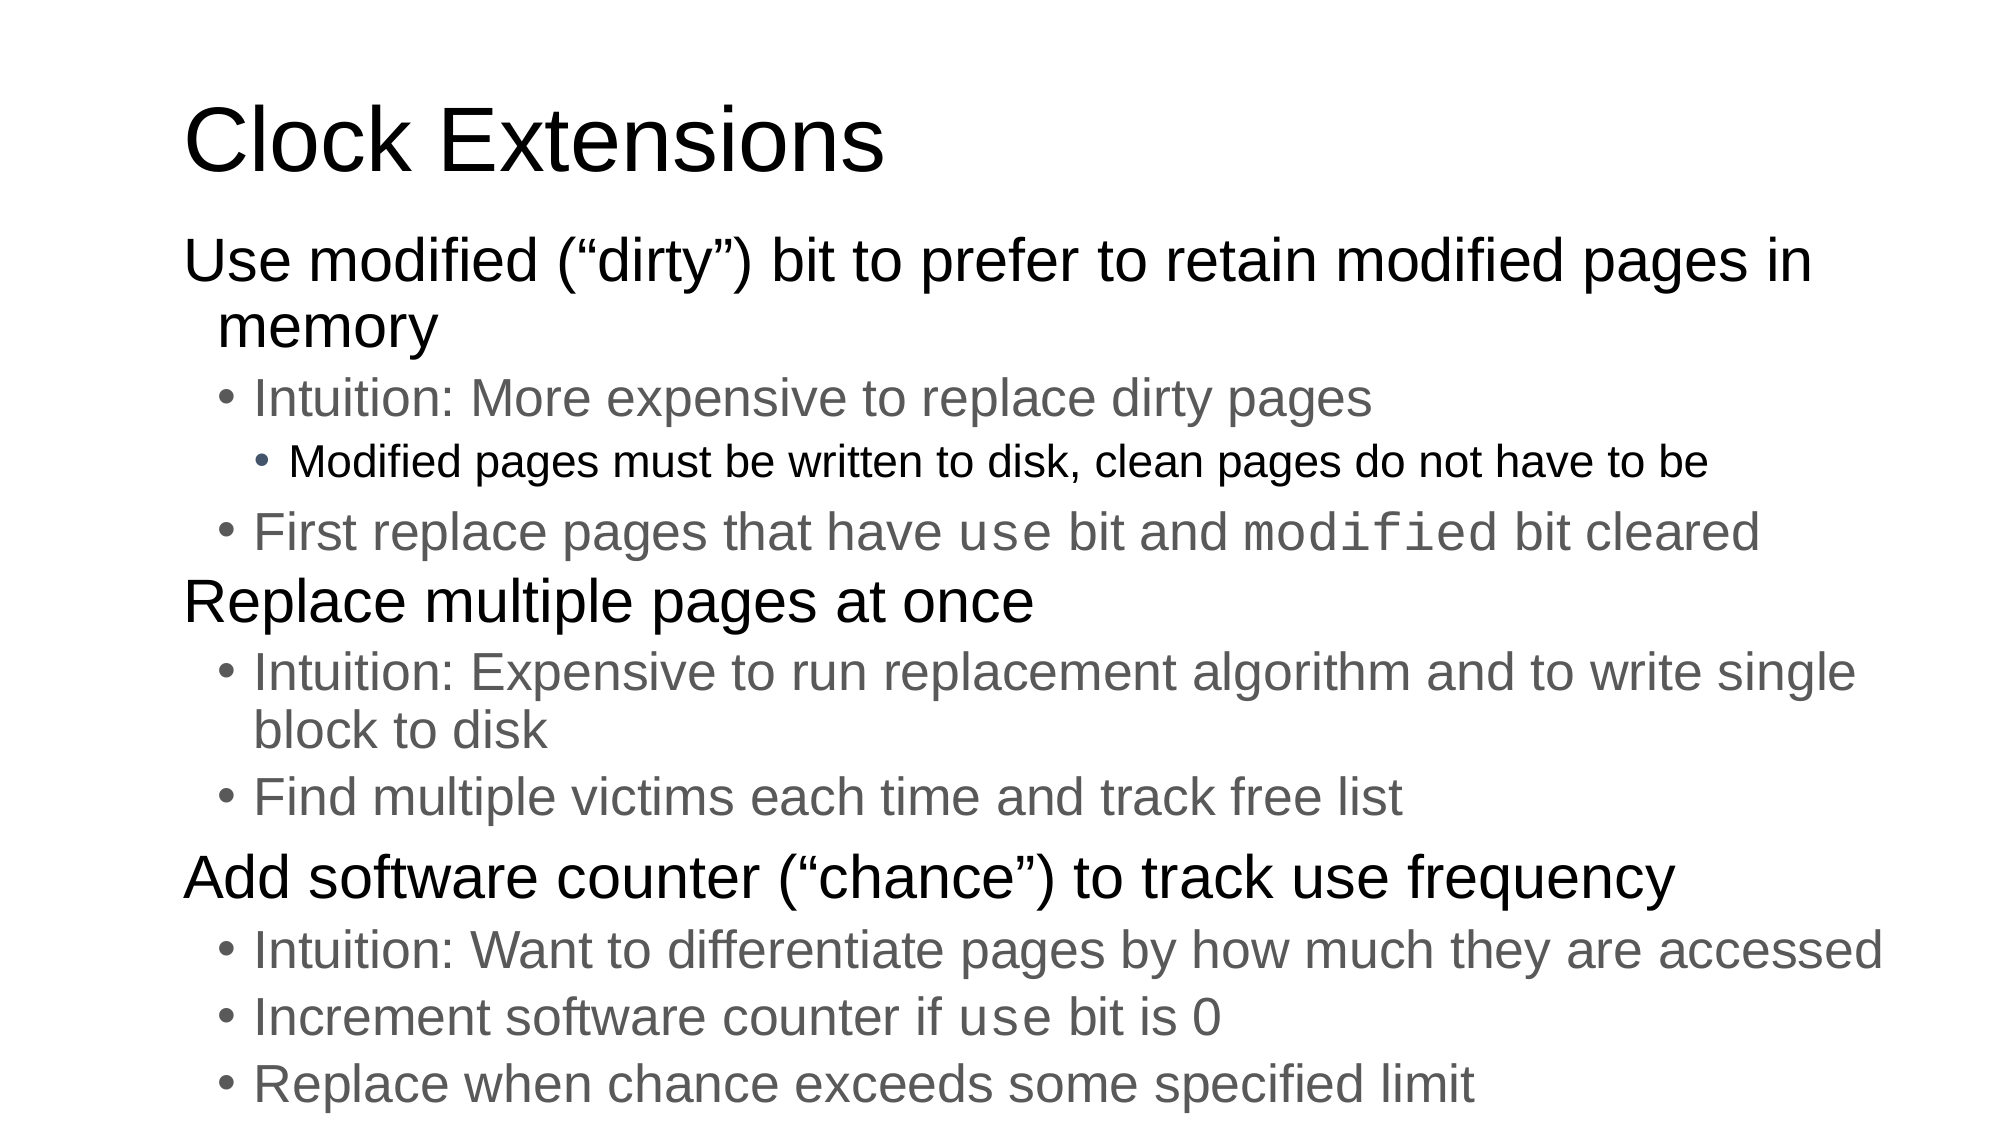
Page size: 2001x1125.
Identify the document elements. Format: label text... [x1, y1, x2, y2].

title Clock Extensions [168, 36, 1413, 220]
list Use modified (“dirty”) bit to prefer to retain modified pages in memory Intuition: More expensive to replace dirty pages Modified pages must be written to disk, clean pages do not have to be First replace pages that have use bit and modified bit cleared Replace multiple pages at once Intuition: Expensive to run replacement algorithm and to write single block to disk Find multiple victims each time and track free list Add software counter (“chance”) to track use frequency Intuition: Want to differentiate pages by how much they are accessed Increment software counter if use bit is 0 Replace when chance exceeds some specified limit [168, 220, 1932, 1125]
